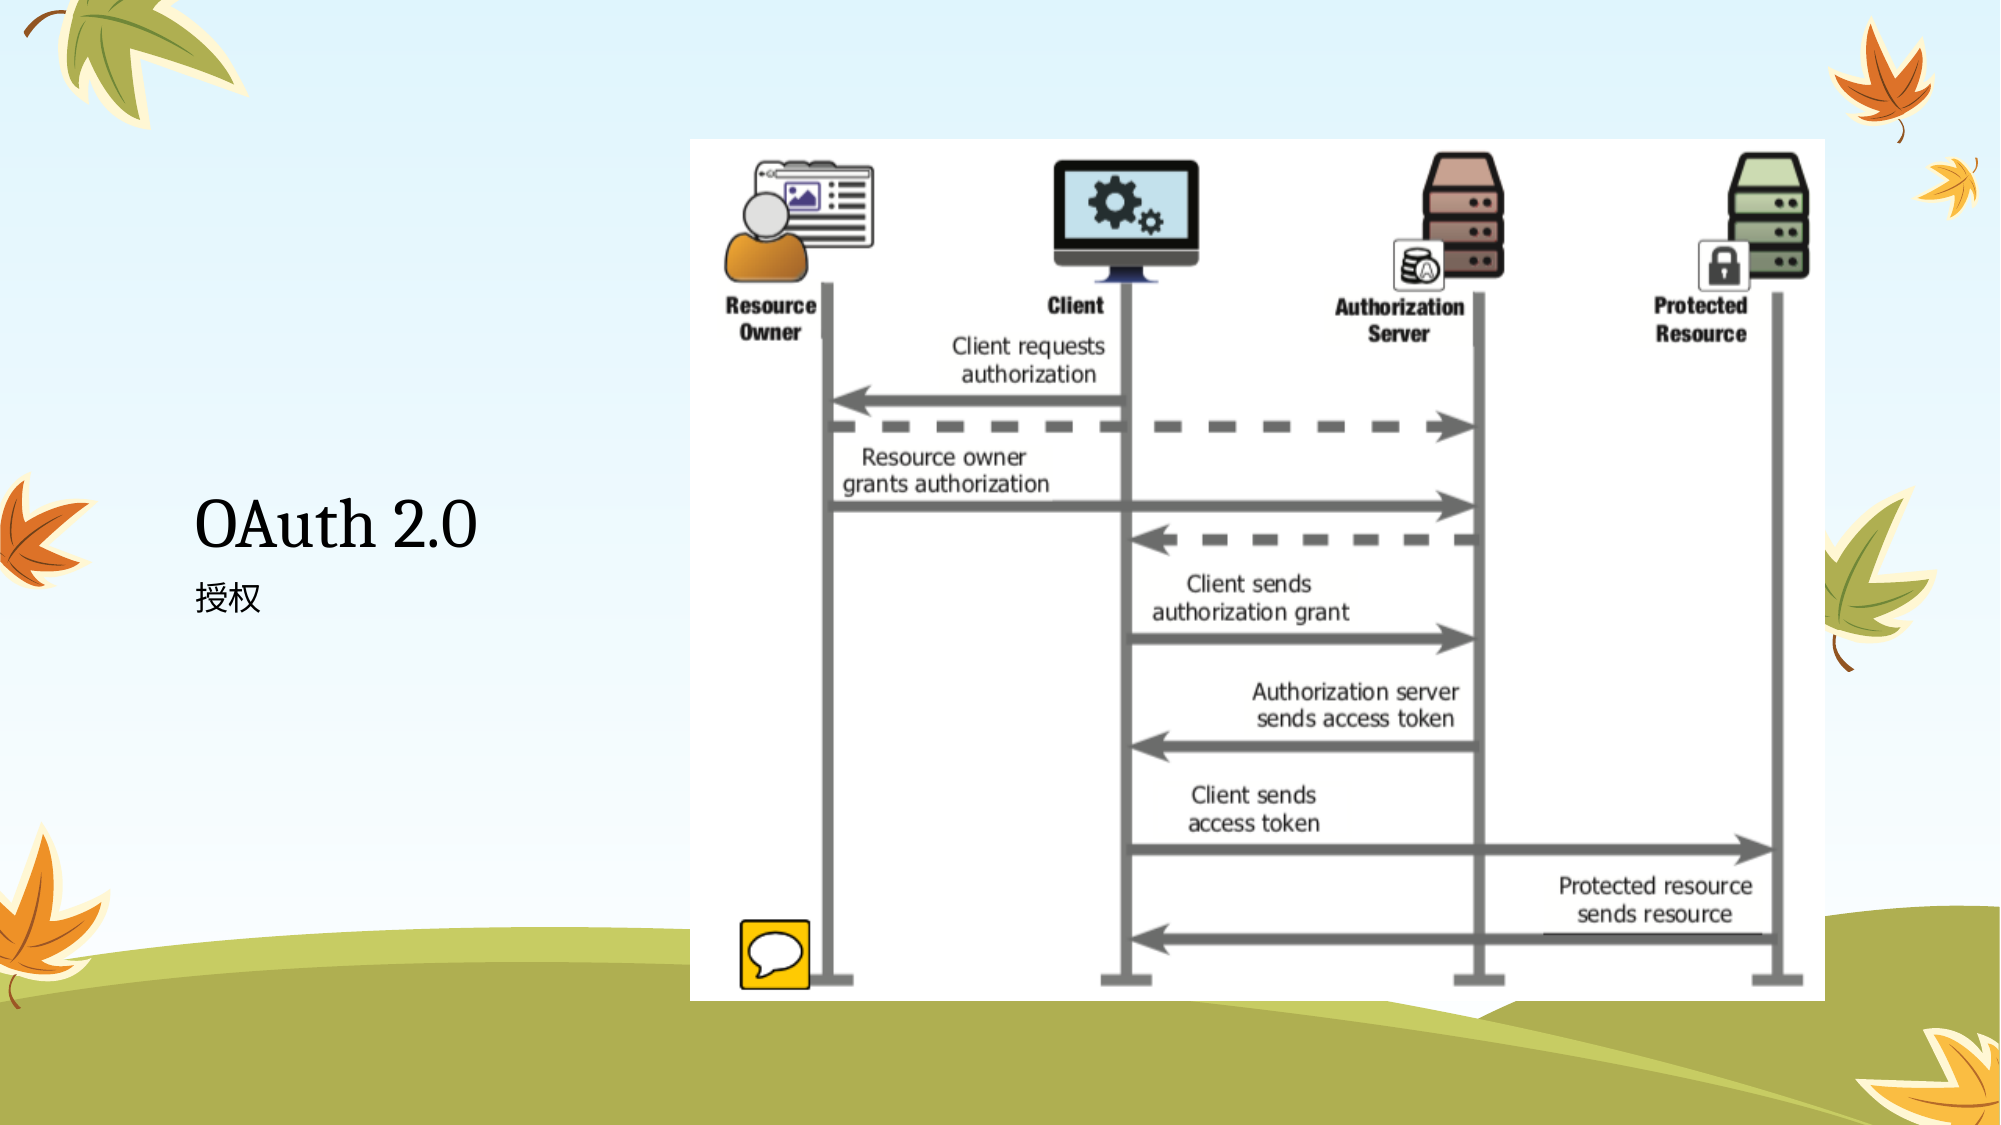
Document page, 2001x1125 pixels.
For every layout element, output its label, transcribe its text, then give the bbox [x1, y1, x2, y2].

title OAuth 2.0 [180, 195, 689, 570]
list 授权 [180, 570, 689, 795]
picture [689, 139, 1825, 1001]
